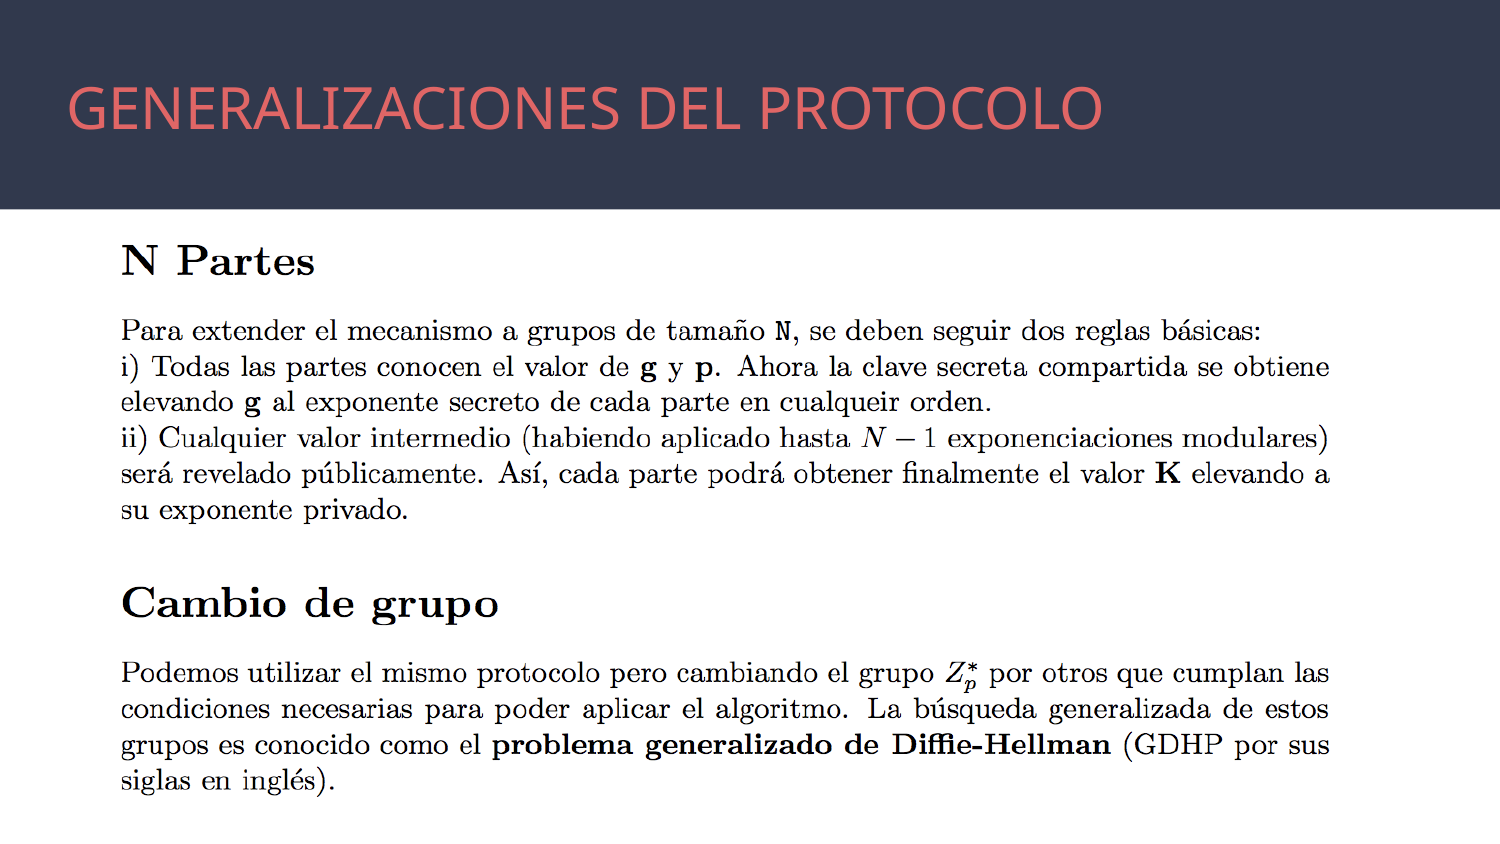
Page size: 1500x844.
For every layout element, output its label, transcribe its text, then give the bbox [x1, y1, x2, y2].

title GENERALIZACIONES DEL PROTOCOLO [51, 56, 1449, 159]
picture [91, 218, 1365, 828]
